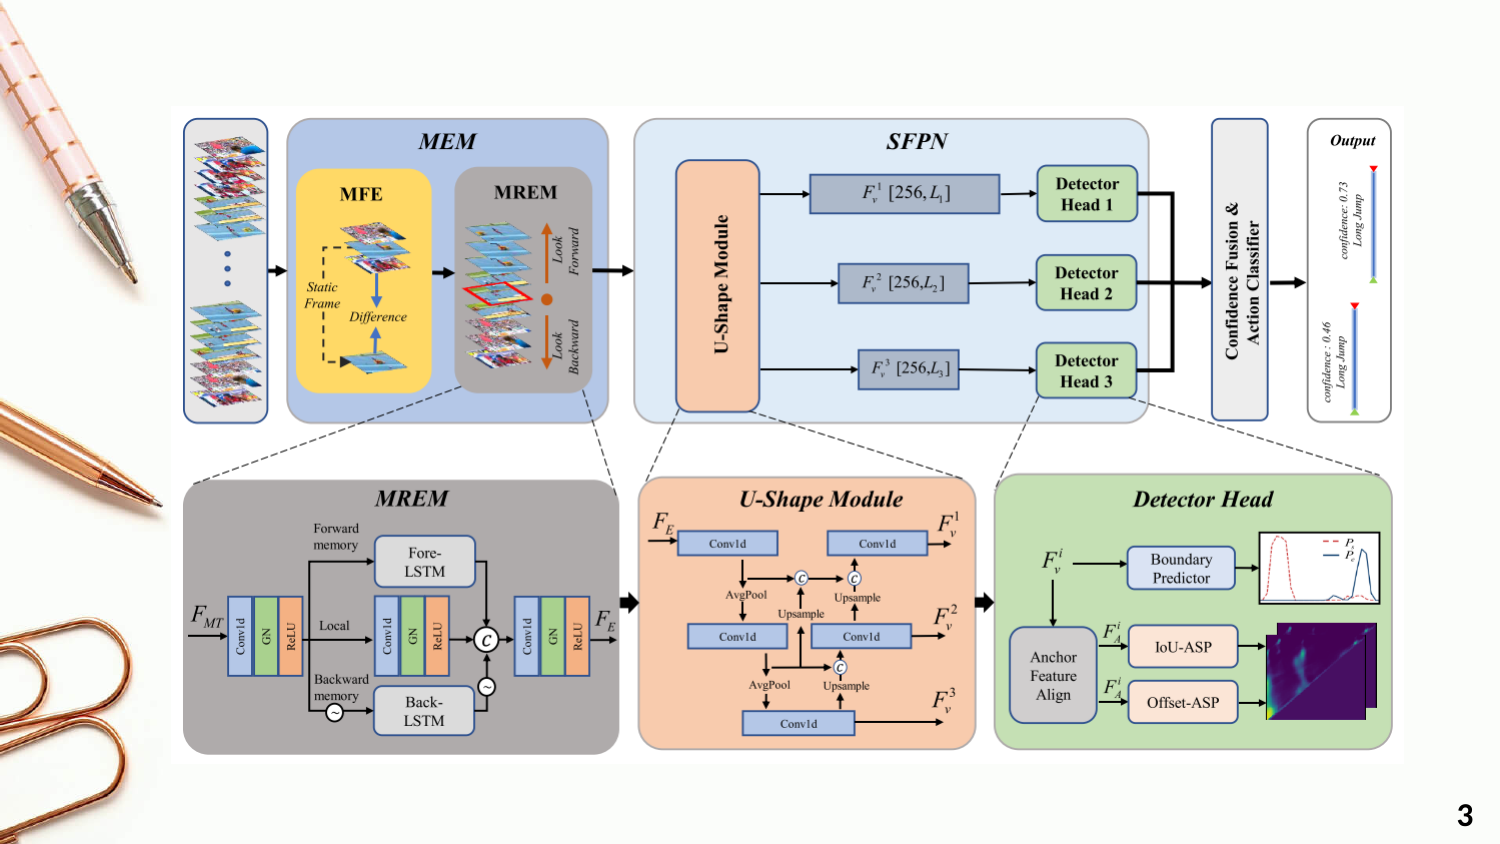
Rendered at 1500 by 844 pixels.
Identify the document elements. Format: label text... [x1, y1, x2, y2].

text_box 3 [1441, 785, 1488, 835]
picture [0, 0, 1500, 844]
